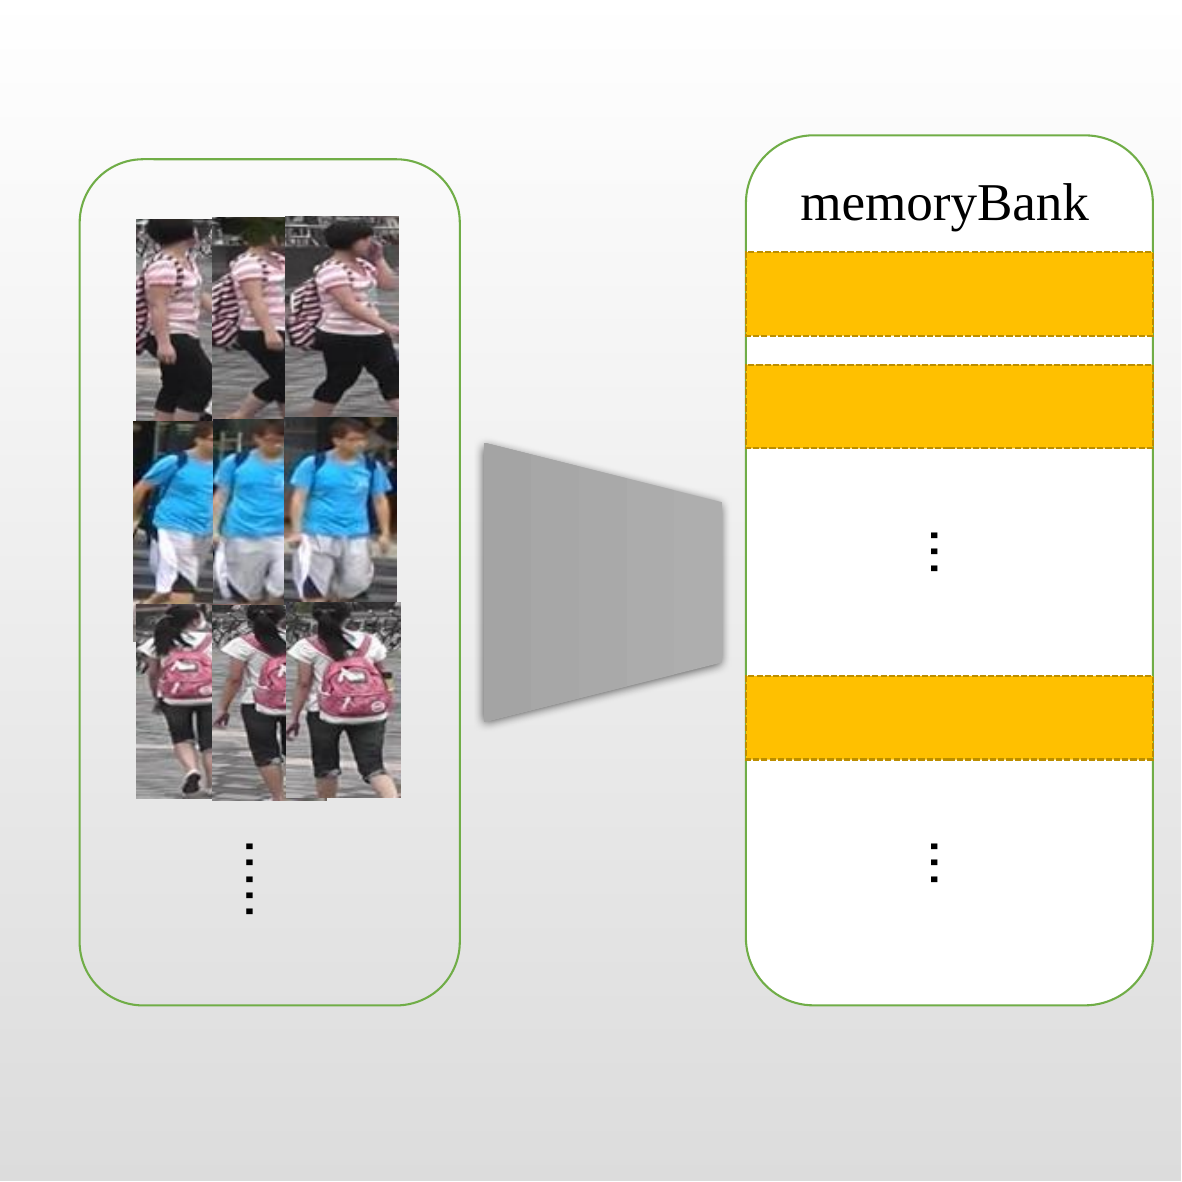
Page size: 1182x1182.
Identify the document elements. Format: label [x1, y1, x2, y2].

text_box [79, 135, 1170, 1006]
